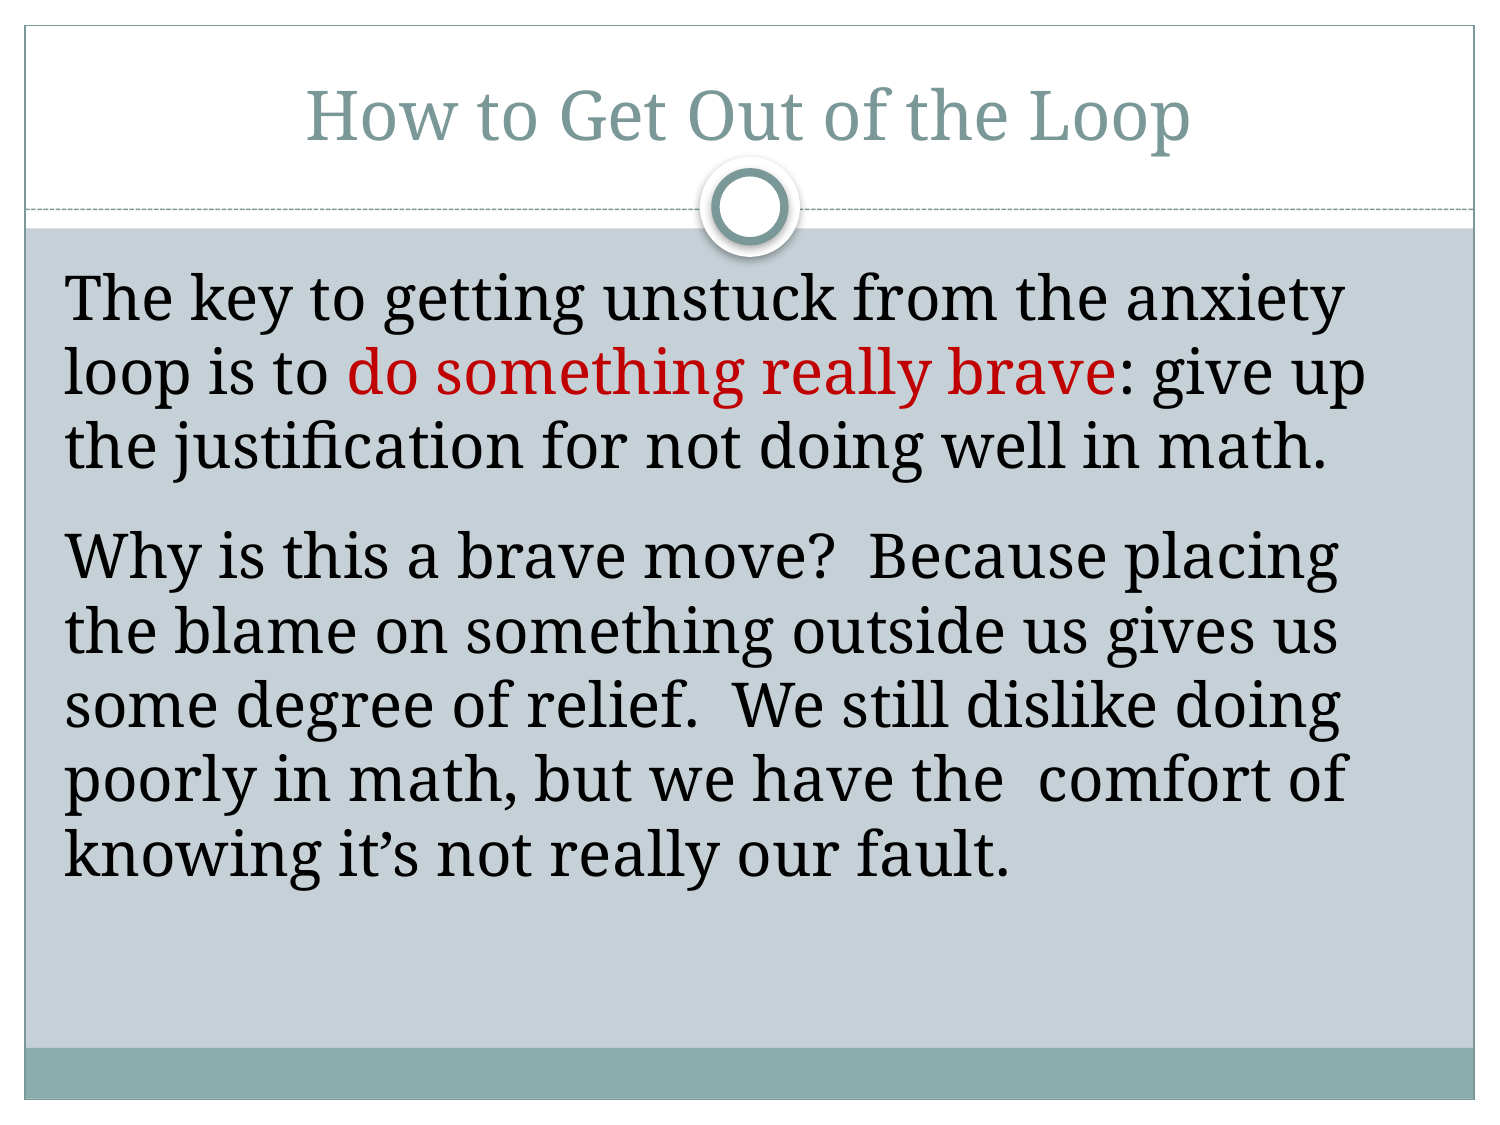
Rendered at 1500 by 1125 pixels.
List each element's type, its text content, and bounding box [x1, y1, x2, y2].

title How to Get Out of the Loop [49, 37, 1450, 162]
list The key to getting unstuck from the anxiety loop is to do something really brave: give up the justification for not doing well in math. Why is this a brave move? Because placing the blame on something outside us gives us some degree of relief. We still dislike doing poorly in math, but we have the comfort of knowing it’s not really our fault. [49, 250, 1445, 1001]
